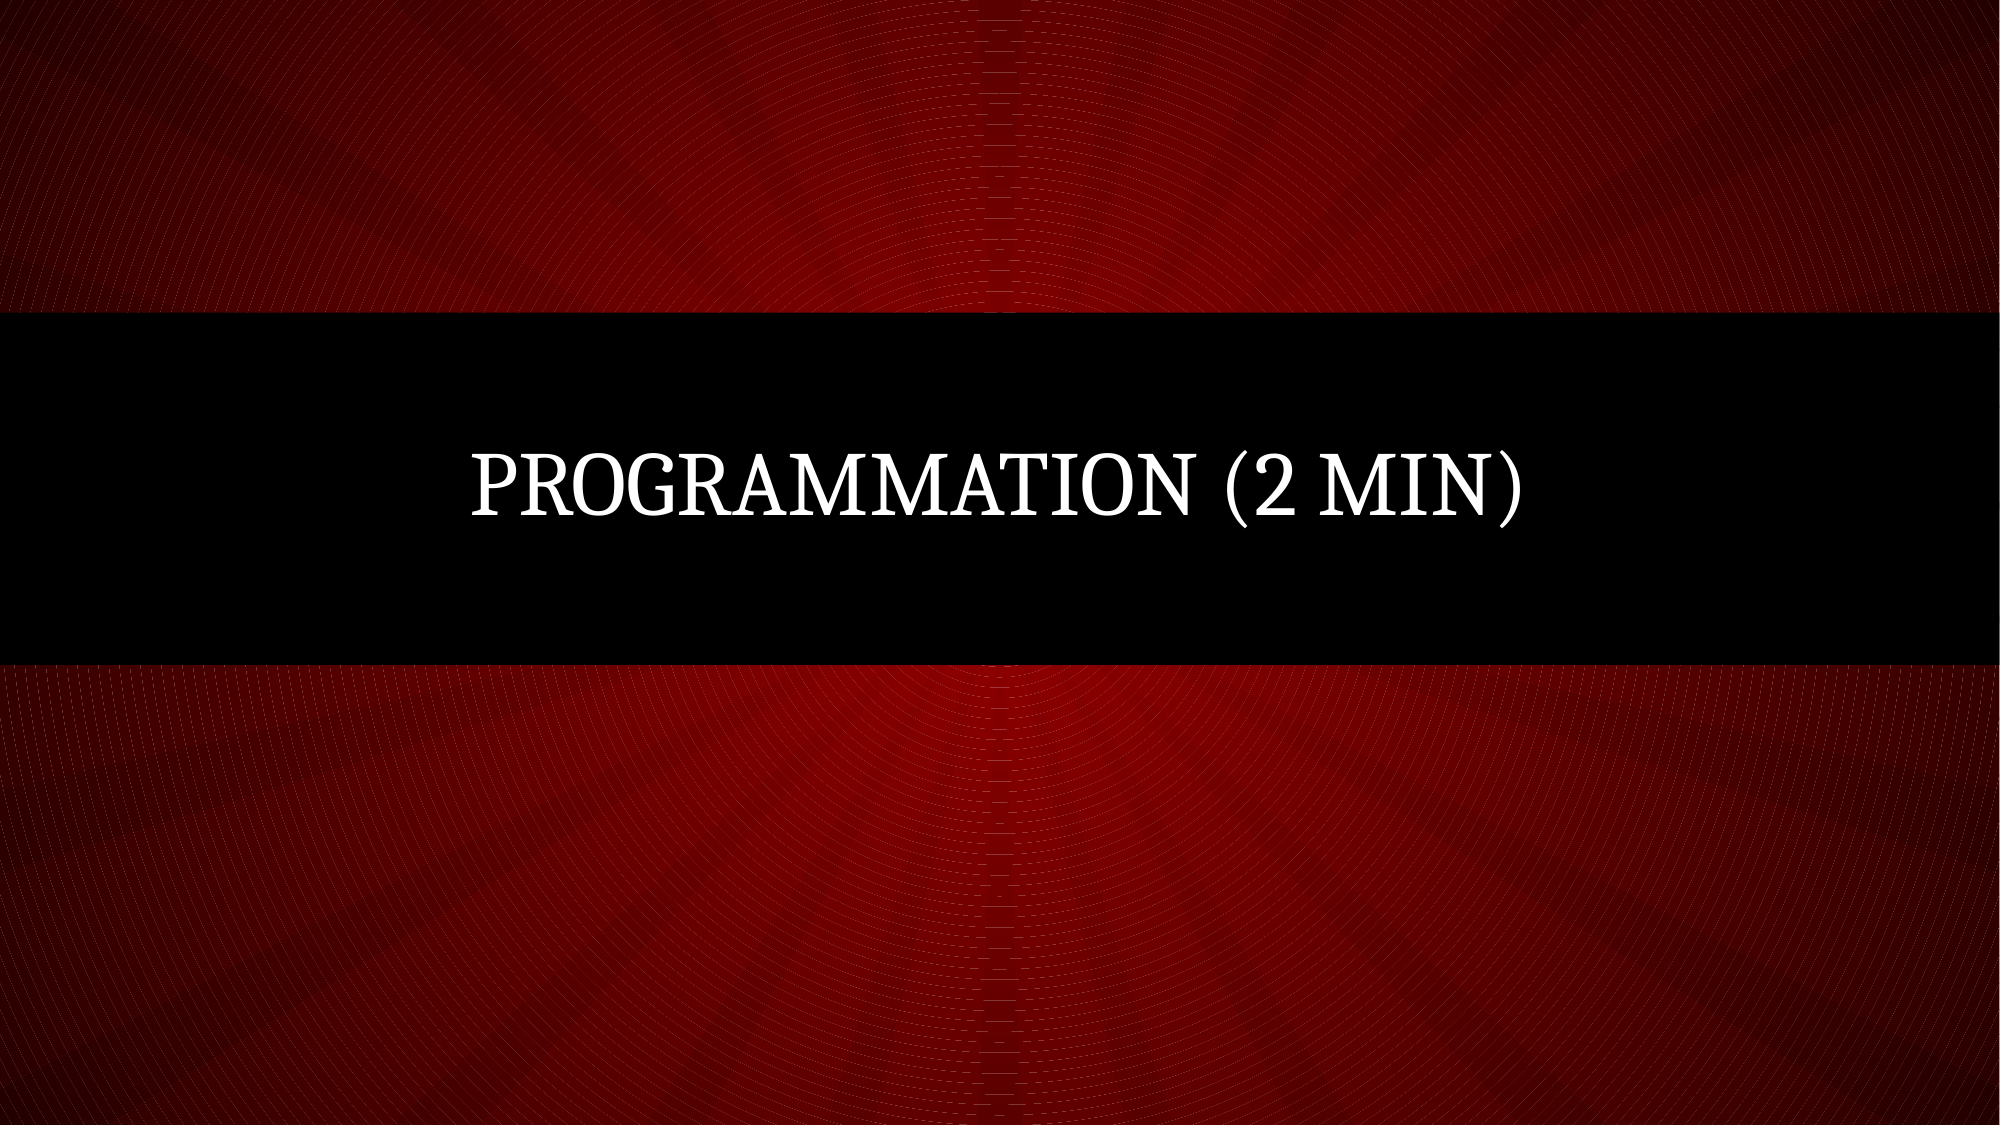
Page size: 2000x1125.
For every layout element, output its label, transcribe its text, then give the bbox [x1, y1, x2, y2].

title PROGRAMMATION (2 min) [199, 312, 1800, 665]
